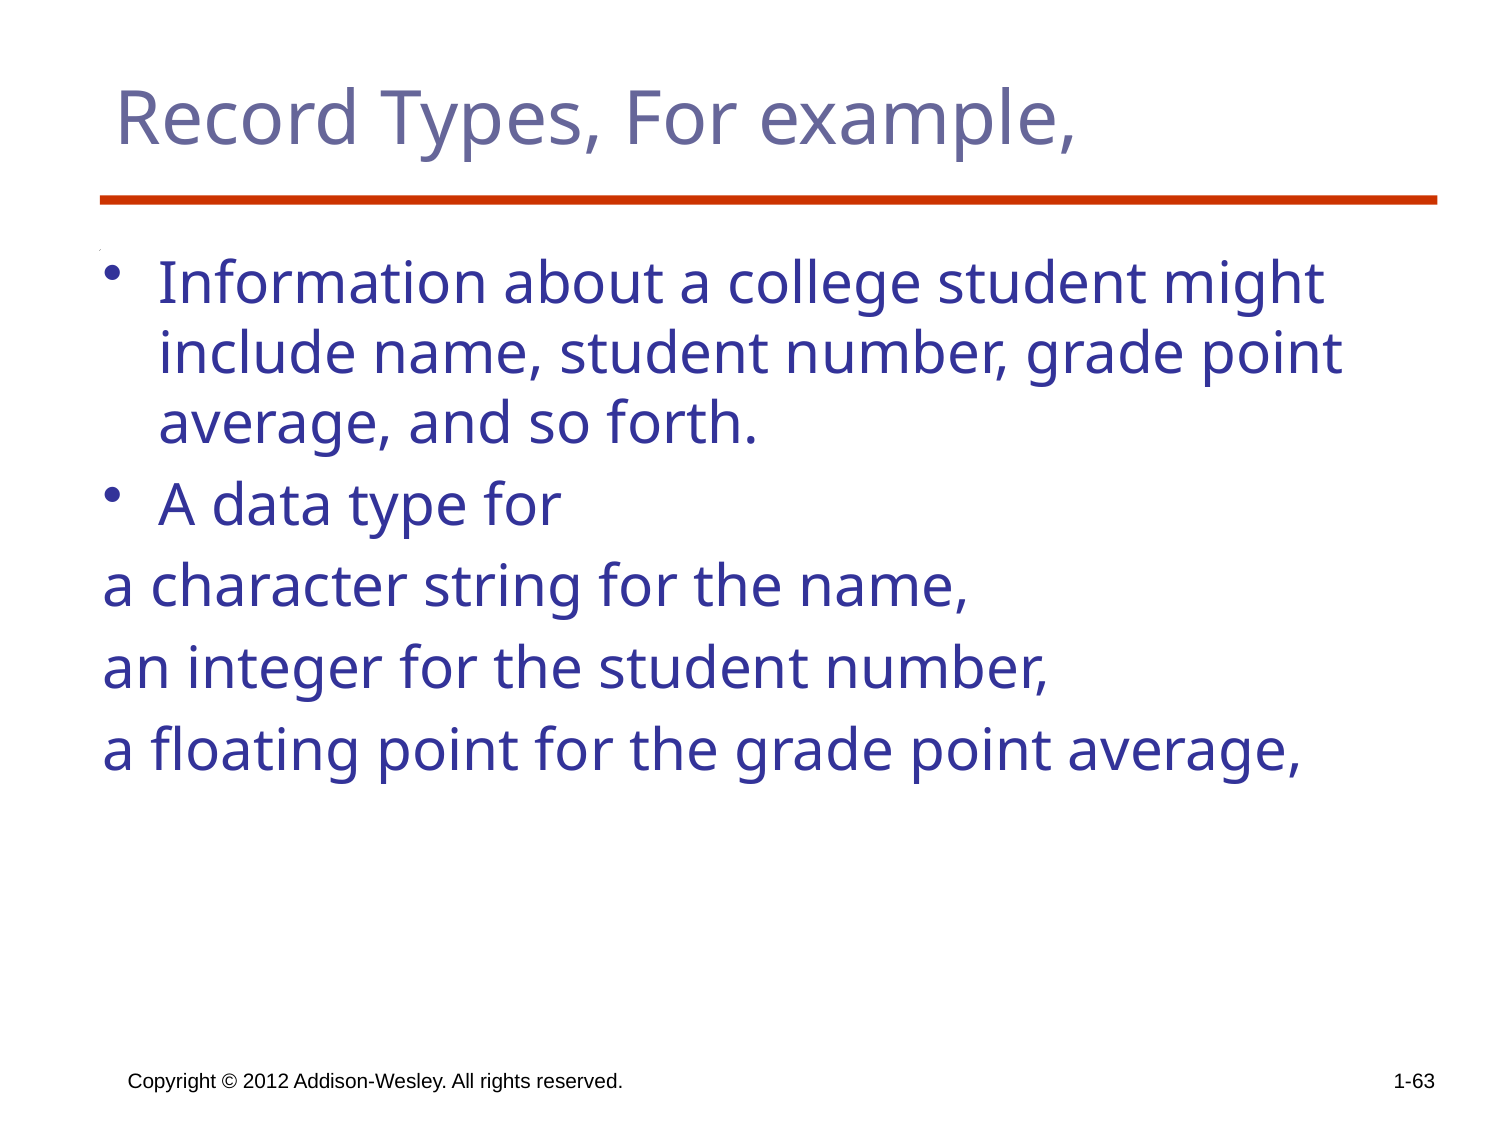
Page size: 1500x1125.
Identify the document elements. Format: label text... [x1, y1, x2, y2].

title Record Types, For example, [99, 62, 1438, 251]
list Information about a college student might include name, student number, grade point average, and so forth. A data type for a character string for the name, an integer for the student number, a floating point for the grade point average, [87, 237, 1426, 988]
slide_number 1-63 [1137, 1024, 1451, 1101]
footer Copyright © 2012 Addison-Wesley. All rights reserved. [112, 1024, 801, 1101]
